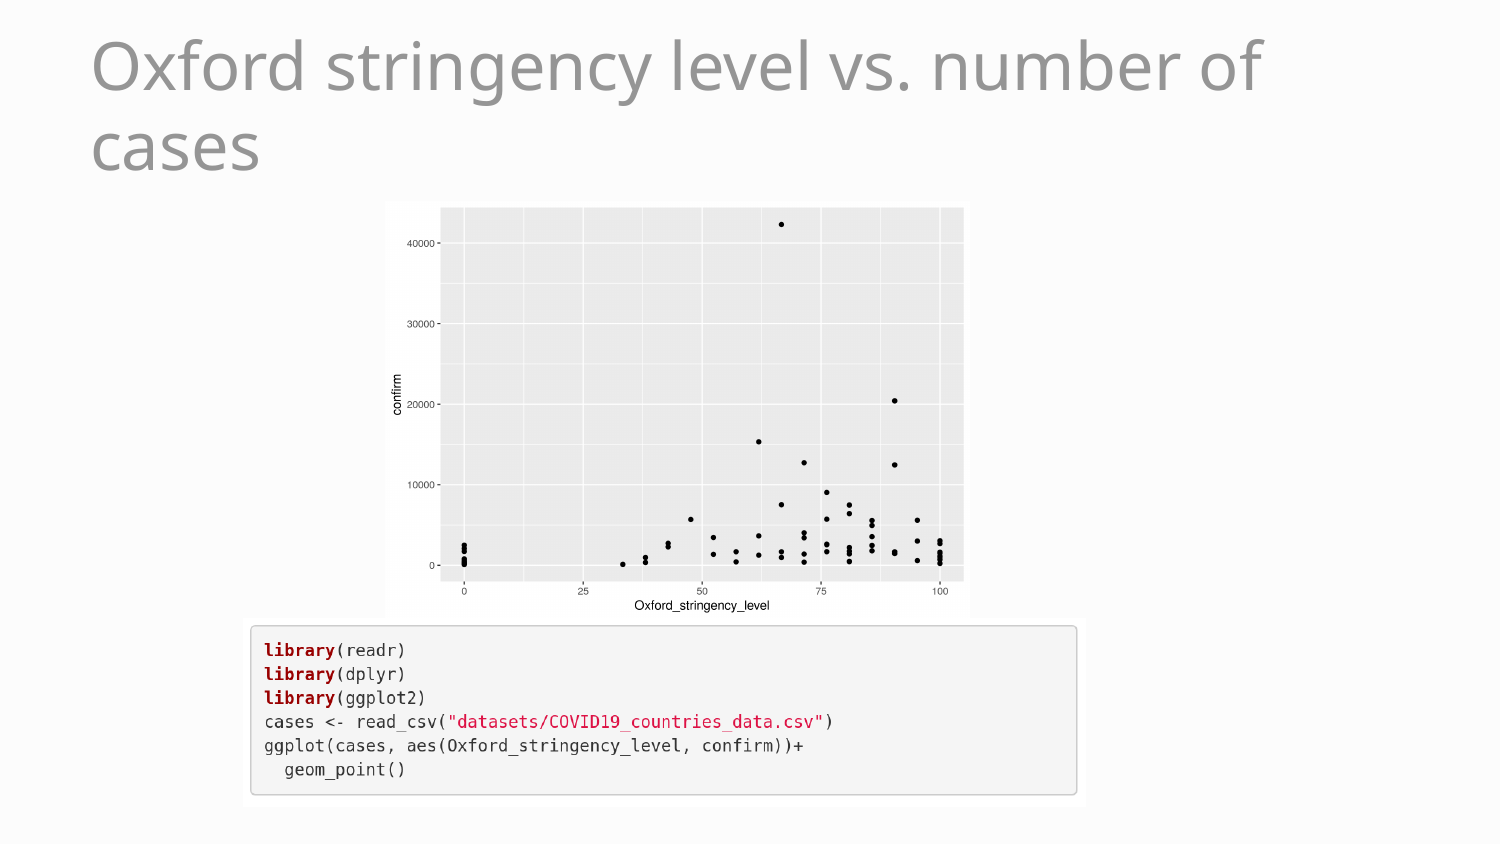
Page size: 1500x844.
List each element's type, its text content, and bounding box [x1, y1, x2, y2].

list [384, 201, 970, 616]
picture [243, 617, 1086, 807]
title Oxford stringency level vs. number of cases [75, 33, 1425, 175]
